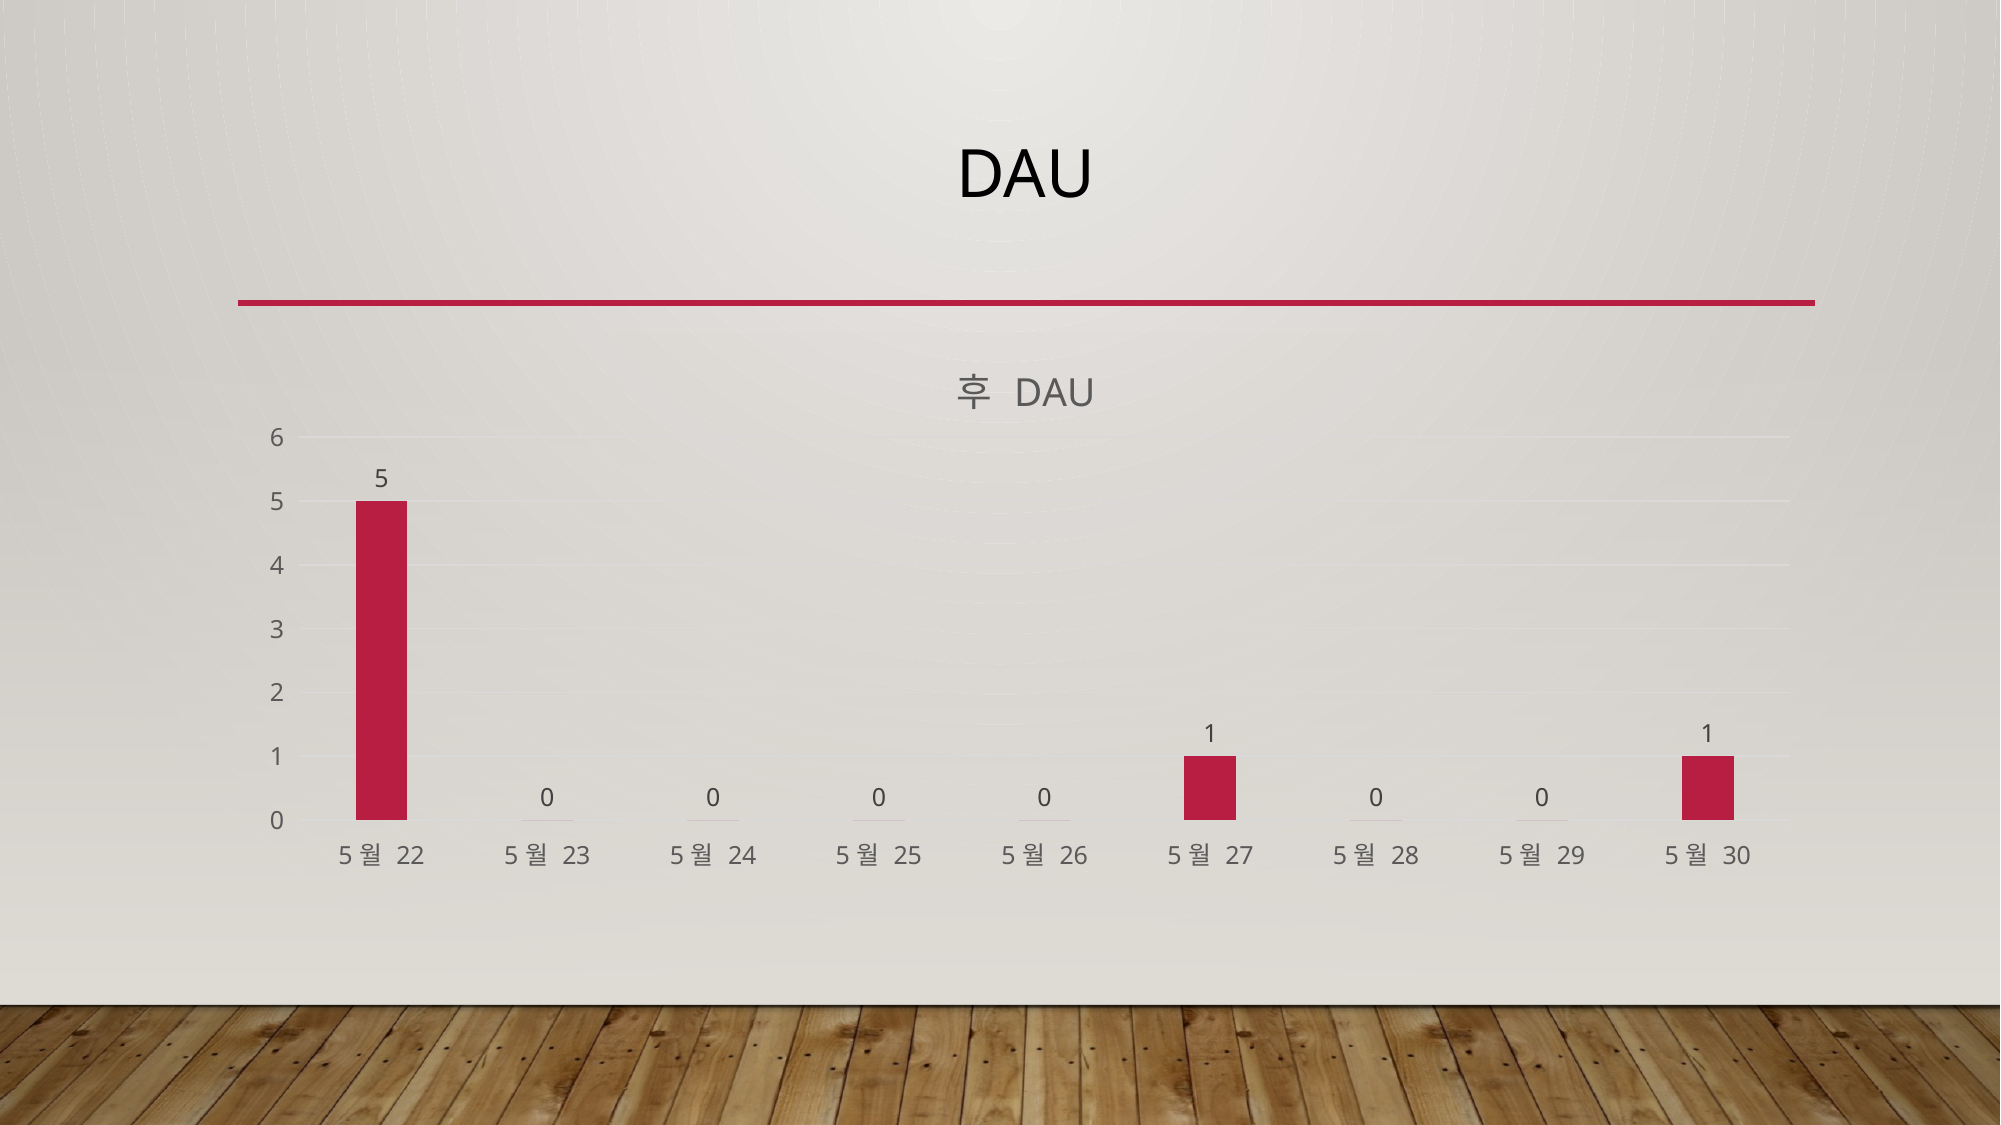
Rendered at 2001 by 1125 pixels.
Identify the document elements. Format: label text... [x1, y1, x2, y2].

picture [0, 1005, 2000, 1125]
chart [237, 330, 1814, 897]
title DAU [238, 131, 1814, 229]
